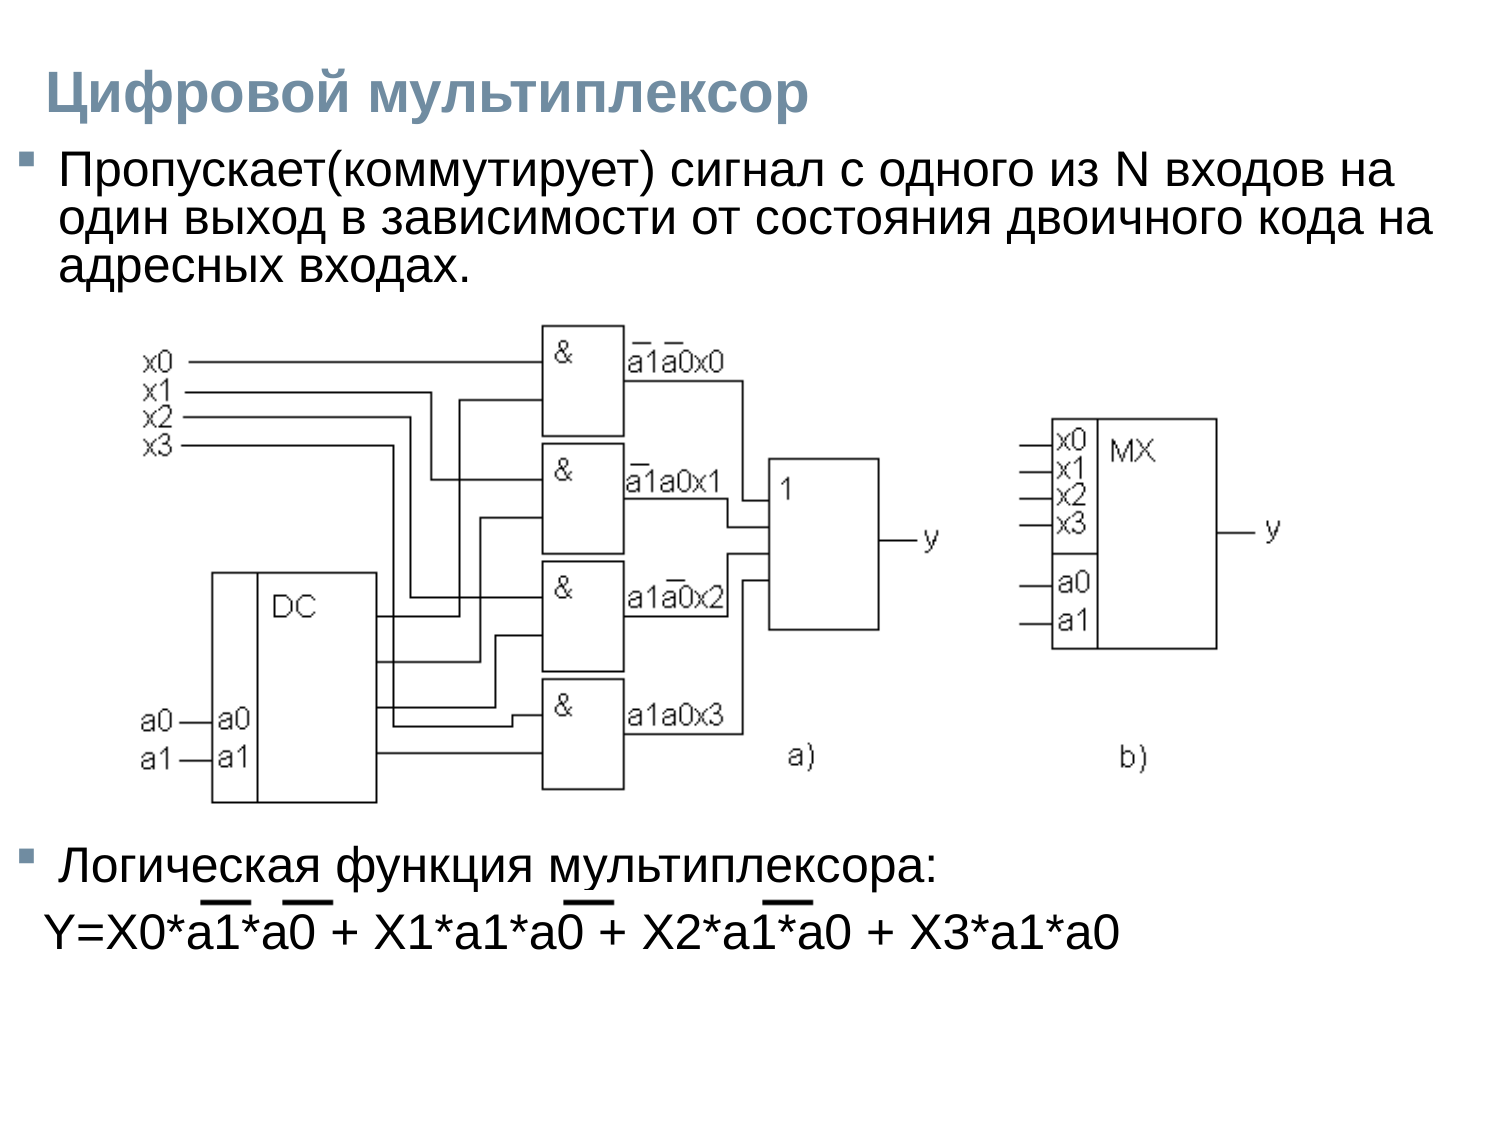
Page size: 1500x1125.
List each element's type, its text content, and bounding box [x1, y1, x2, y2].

list Пропускает(коммутирует) сигнал с одного из N входов на один выход в зависимости от состояния двоичного кода на адресных входах. Логическая функция мультиплексора: Y=X0*a1*a0 + X1*a1*a0 + X2*a1*a0 + X3*a1*a0 [0, 140, 1500, 1125]
title Цифровой мультиплексор [0, 46, 1350, 131]
picture [198, 890, 258, 914]
picture [280, 890, 340, 914]
picture [761, 890, 821, 914]
picture [140, 316, 1301, 821]
picture [562, 890, 621, 914]
